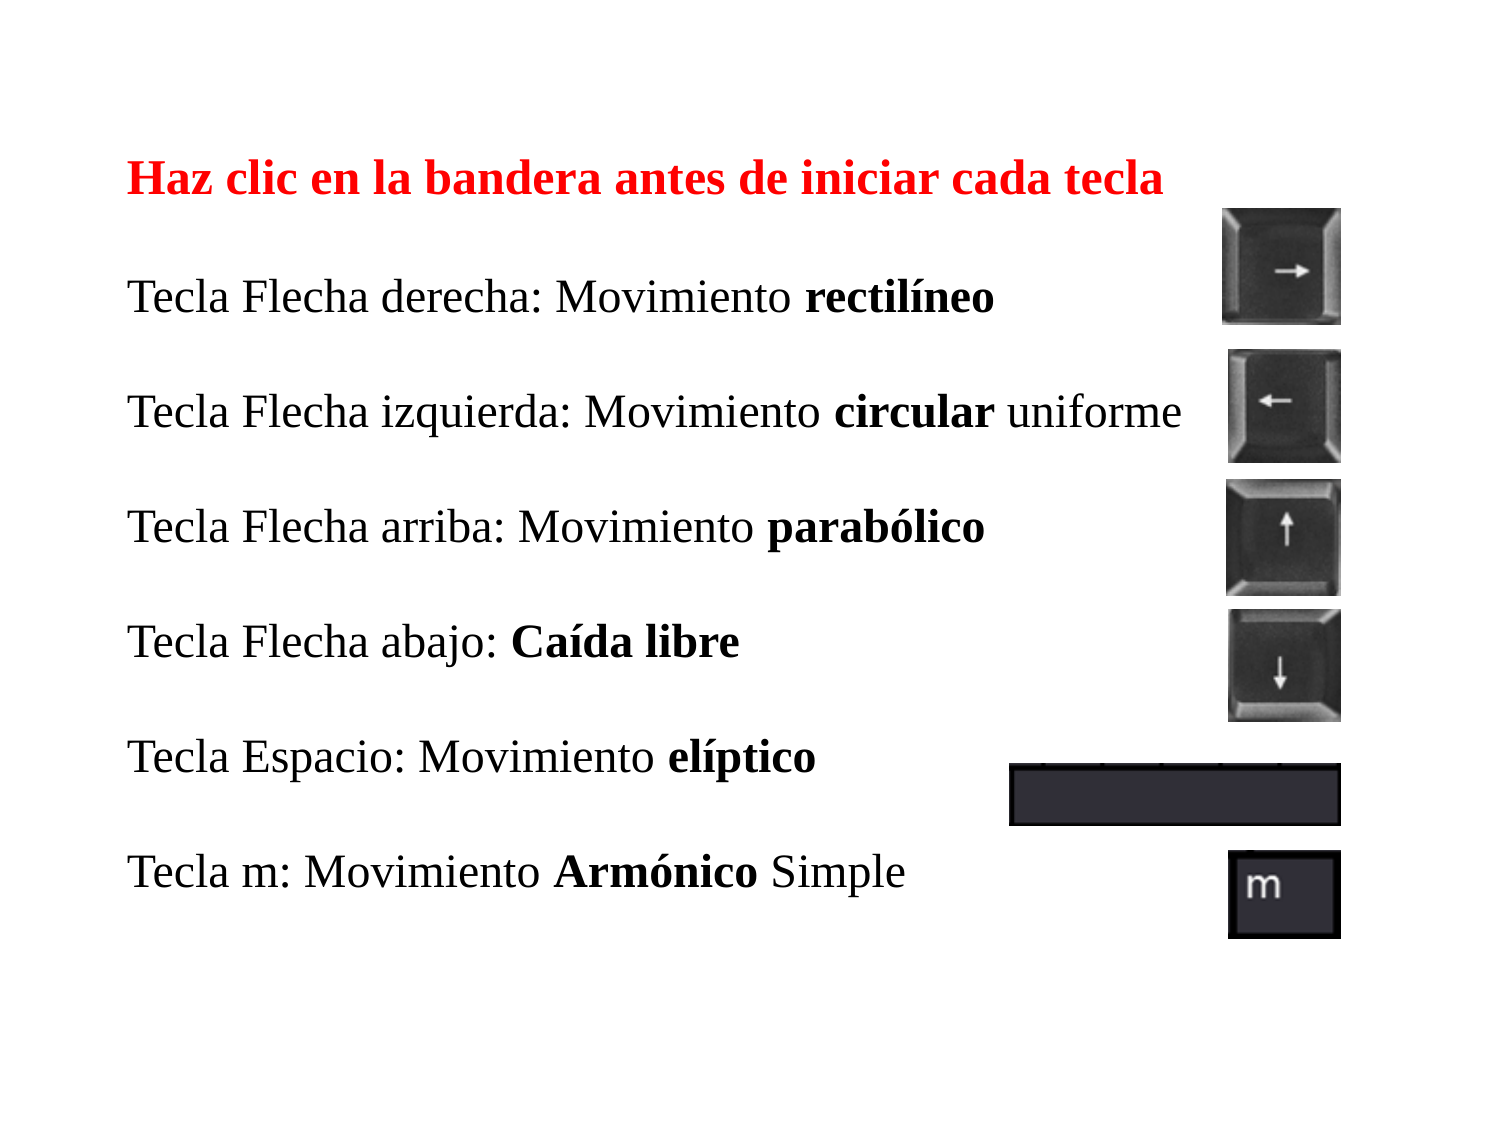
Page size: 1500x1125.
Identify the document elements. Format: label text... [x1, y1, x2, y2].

picture [1228, 349, 1341, 463]
text_box Haz clic en la bandera antes de iniciar cada tecla Tecla Flecha derecha: Movimiento rectilíneo Tecla Flecha izquierda: Movimiento circular uniforme Tecla Flecha arriba: Movimiento parabólico Tecla Flecha abajo: Caída libre Tecla Espacio: Movimiento elíptico Tecla m: Movimiento Armónico Simple [112, 137, 1388, 962]
picture [1226, 479, 1341, 597]
picture [1009, 762, 1341, 827]
picture [1222, 207, 1341, 325]
picture [1228, 609, 1341, 723]
picture [1228, 850, 1341, 939]
